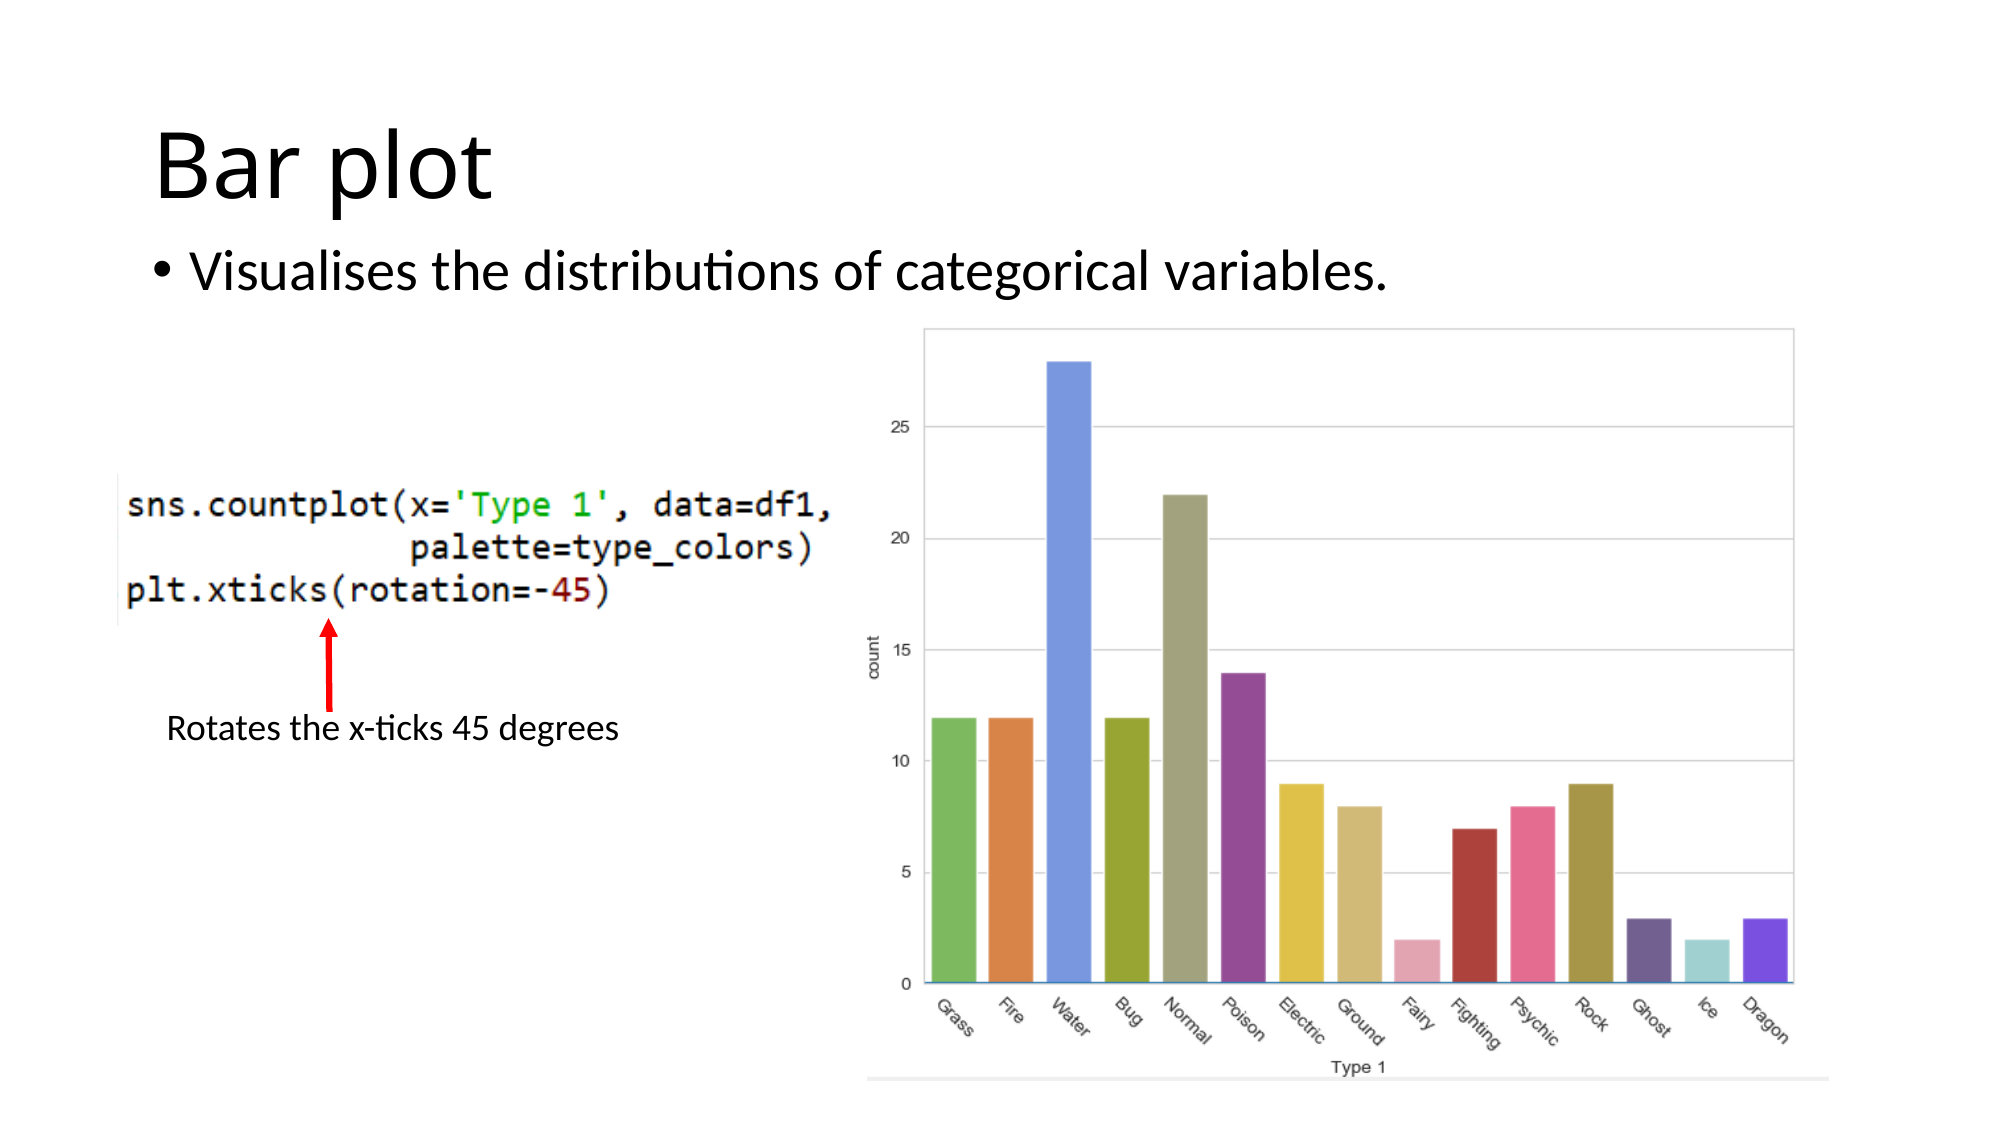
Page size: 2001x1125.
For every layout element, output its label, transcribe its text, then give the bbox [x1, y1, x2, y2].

picture [117, 474, 834, 626]
list Visualises the distributions of categorical variables. [137, 232, 1863, 322]
title Bar plot [137, 59, 1863, 232]
text_box Rotates the x-ticks 45 degrees [151, 695, 706, 756]
picture [867, 310, 1829, 1081]
